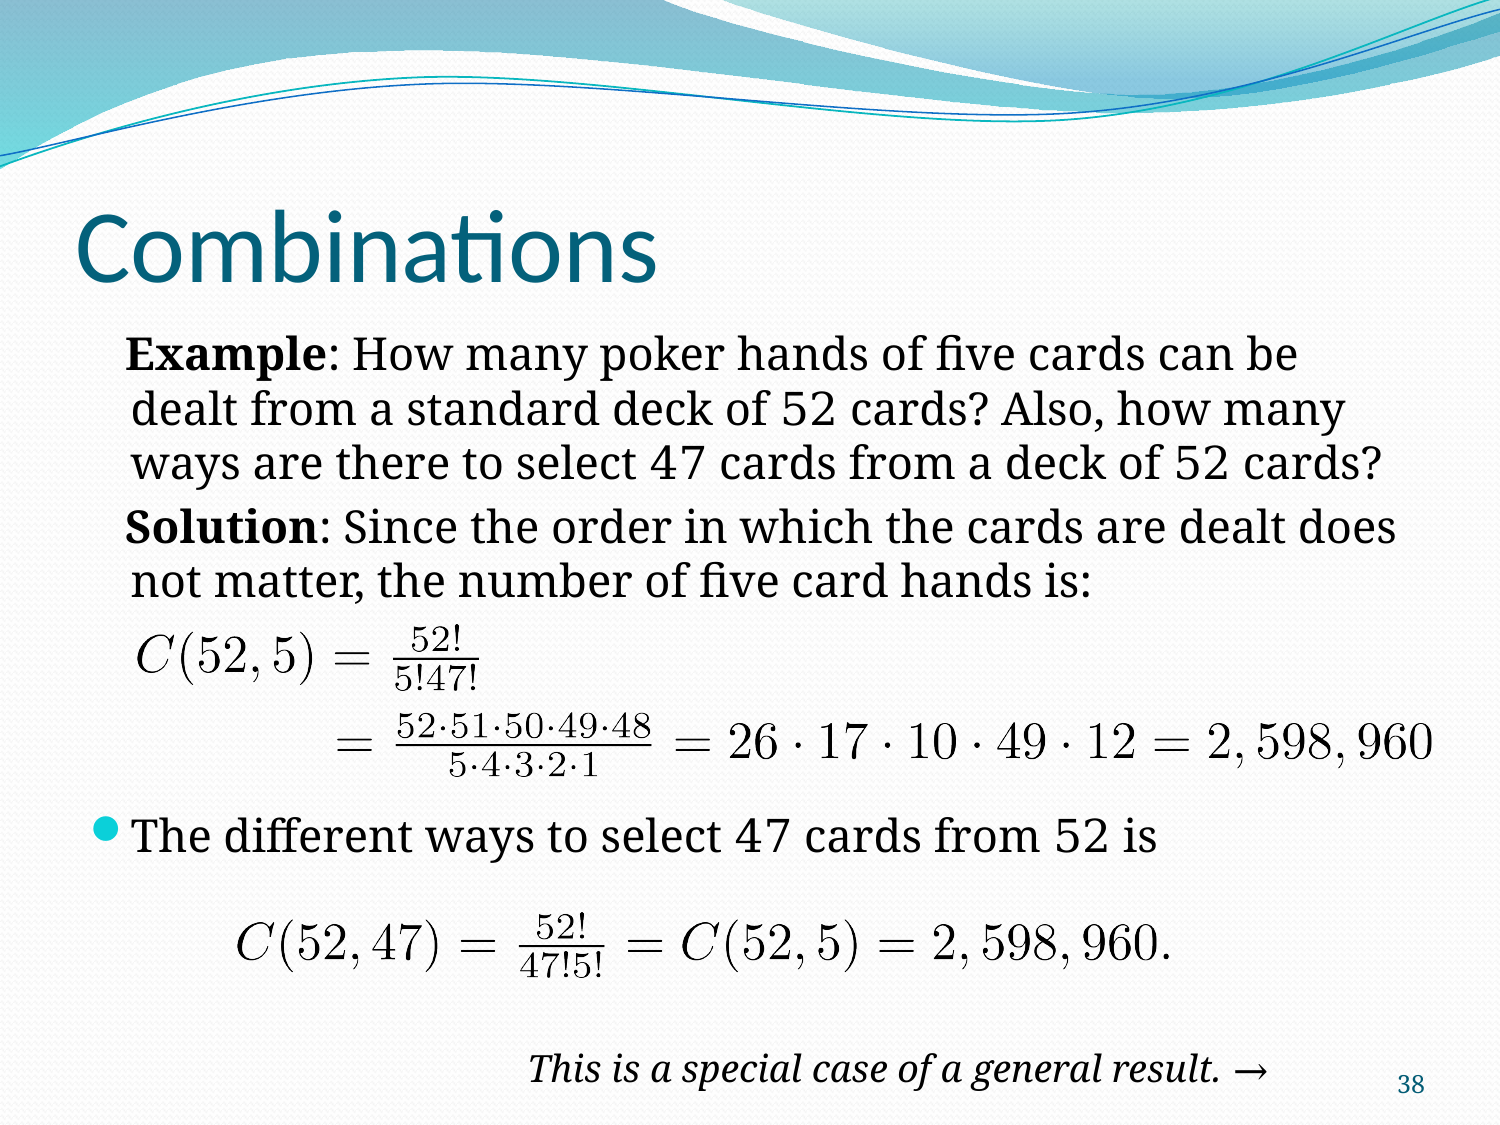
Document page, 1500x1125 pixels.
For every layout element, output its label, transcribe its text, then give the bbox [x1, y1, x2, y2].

list Example: How many poker hands of five cards can be dealt from a standard deck of 52 cards? Also, how many ways are there to select 47 cards from a deck of 52 cards? Solution: Since the order in which the cards are dealt does not matter, the number of five card hands is: The different ways to select 47 cards from 52 is [75, 317, 1425, 1038]
picture [337, 712, 1433, 777]
slide_number 38 [1299, 1042, 1425, 1103]
title Combinations [75, 115, 1425, 303]
text_box This is a special case of a general result. → [512, 1037, 1375, 1098]
picture [237, 912, 1169, 978]
picture [137, 624, 479, 691]
